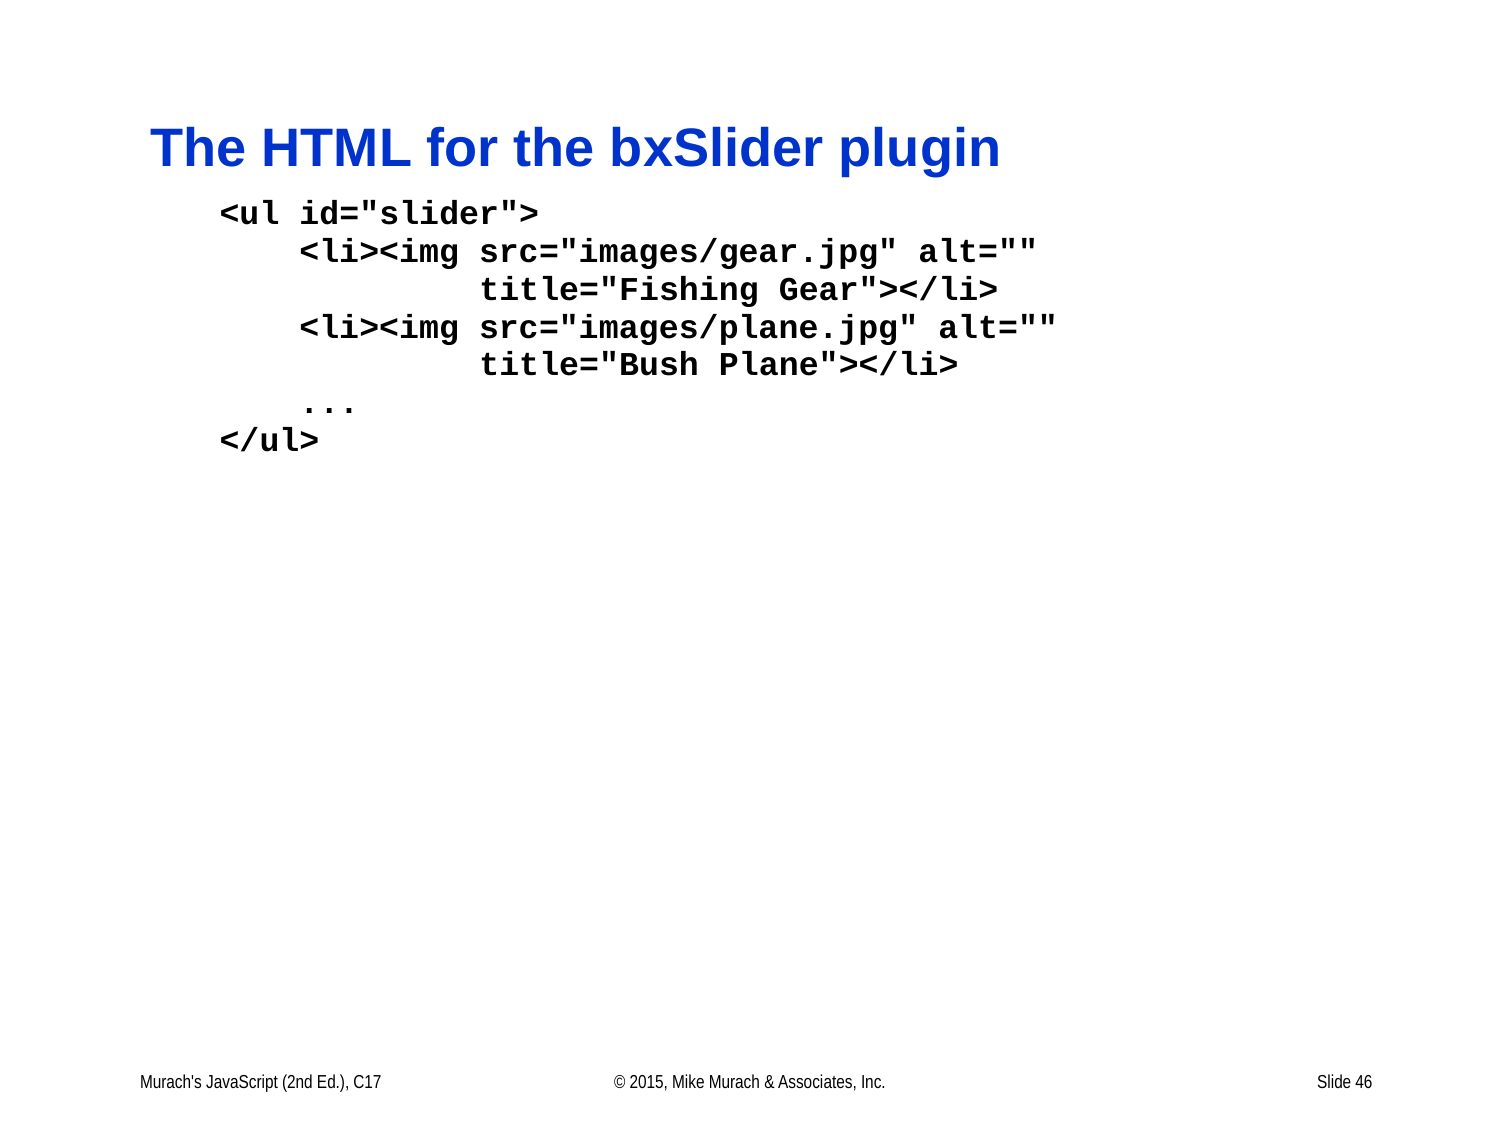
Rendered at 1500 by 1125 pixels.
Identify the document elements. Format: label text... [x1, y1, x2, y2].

footer © 2015, Mike Murach & Associates, Inc. [474, 1025, 1025, 1100]
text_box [162, 196, 1361, 463]
slide_number Slide 46 [1074, 1025, 1388, 1100]
slide_number Murach's JavaScript (2nd Ed.), C17 [125, 1025, 450, 1100]
title The HTML for the bxSlider plugin [150, 112, 1350, 179]
